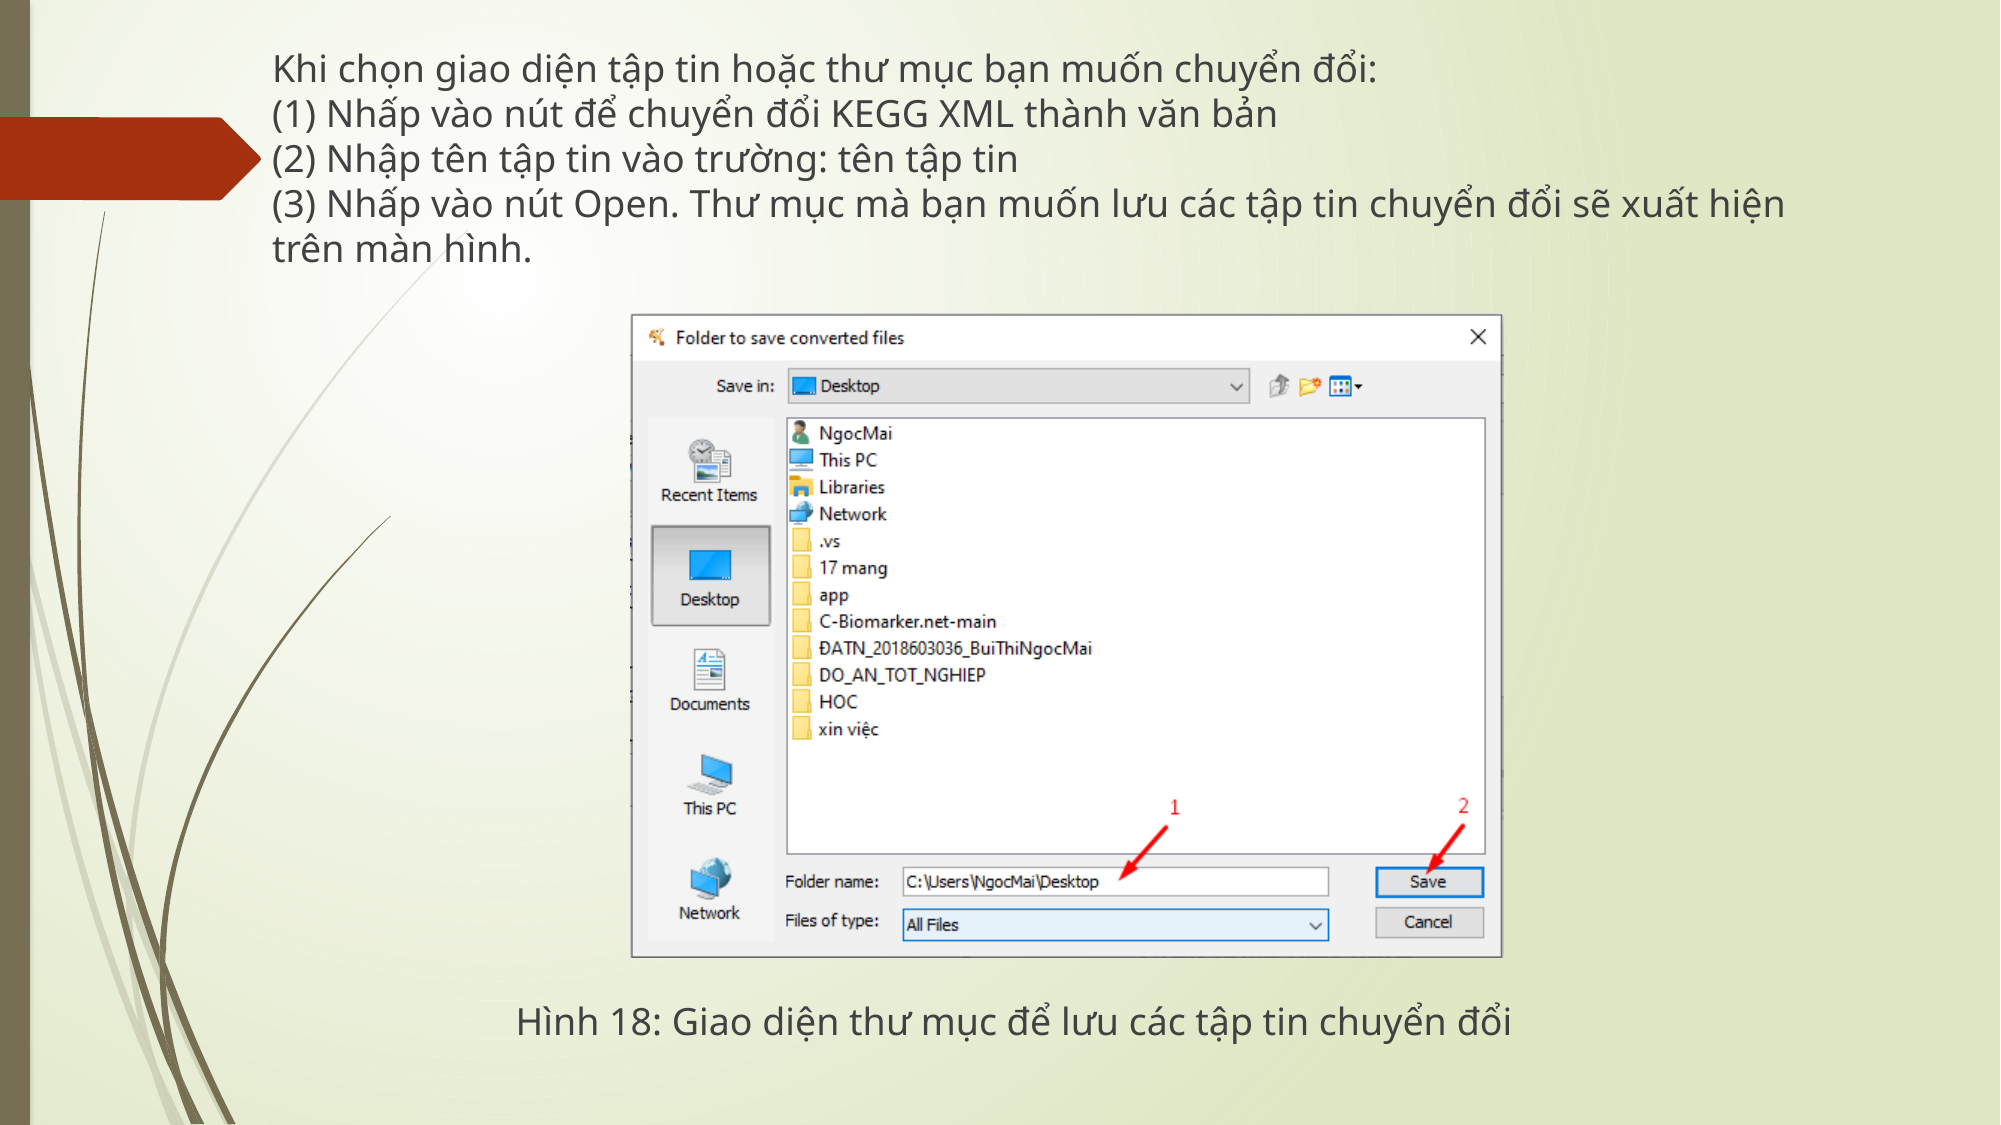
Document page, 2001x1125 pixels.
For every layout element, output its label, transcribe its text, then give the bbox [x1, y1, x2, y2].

text_box Khi chọn giao diện tập tin hoặc thư mục bạn muốn chuyển đổi: (1) Nhấp vào nút để chuyển đổi KEGG XML thành văn bản (2) Nhập tên tập tin vào trường: tên tập tin (3) Nhấp vào nút Open. Thư mục mà bạn muốn lưu các tập tin chuyển đổi sẽ xuất hiện trên màn hình. [257, 37, 1878, 278]
picture [630, 313, 1505, 958]
text_box Hình 18: Giao diện thư mục để lưu các tập tin chuyển đổi [500, 990, 1634, 1051]
